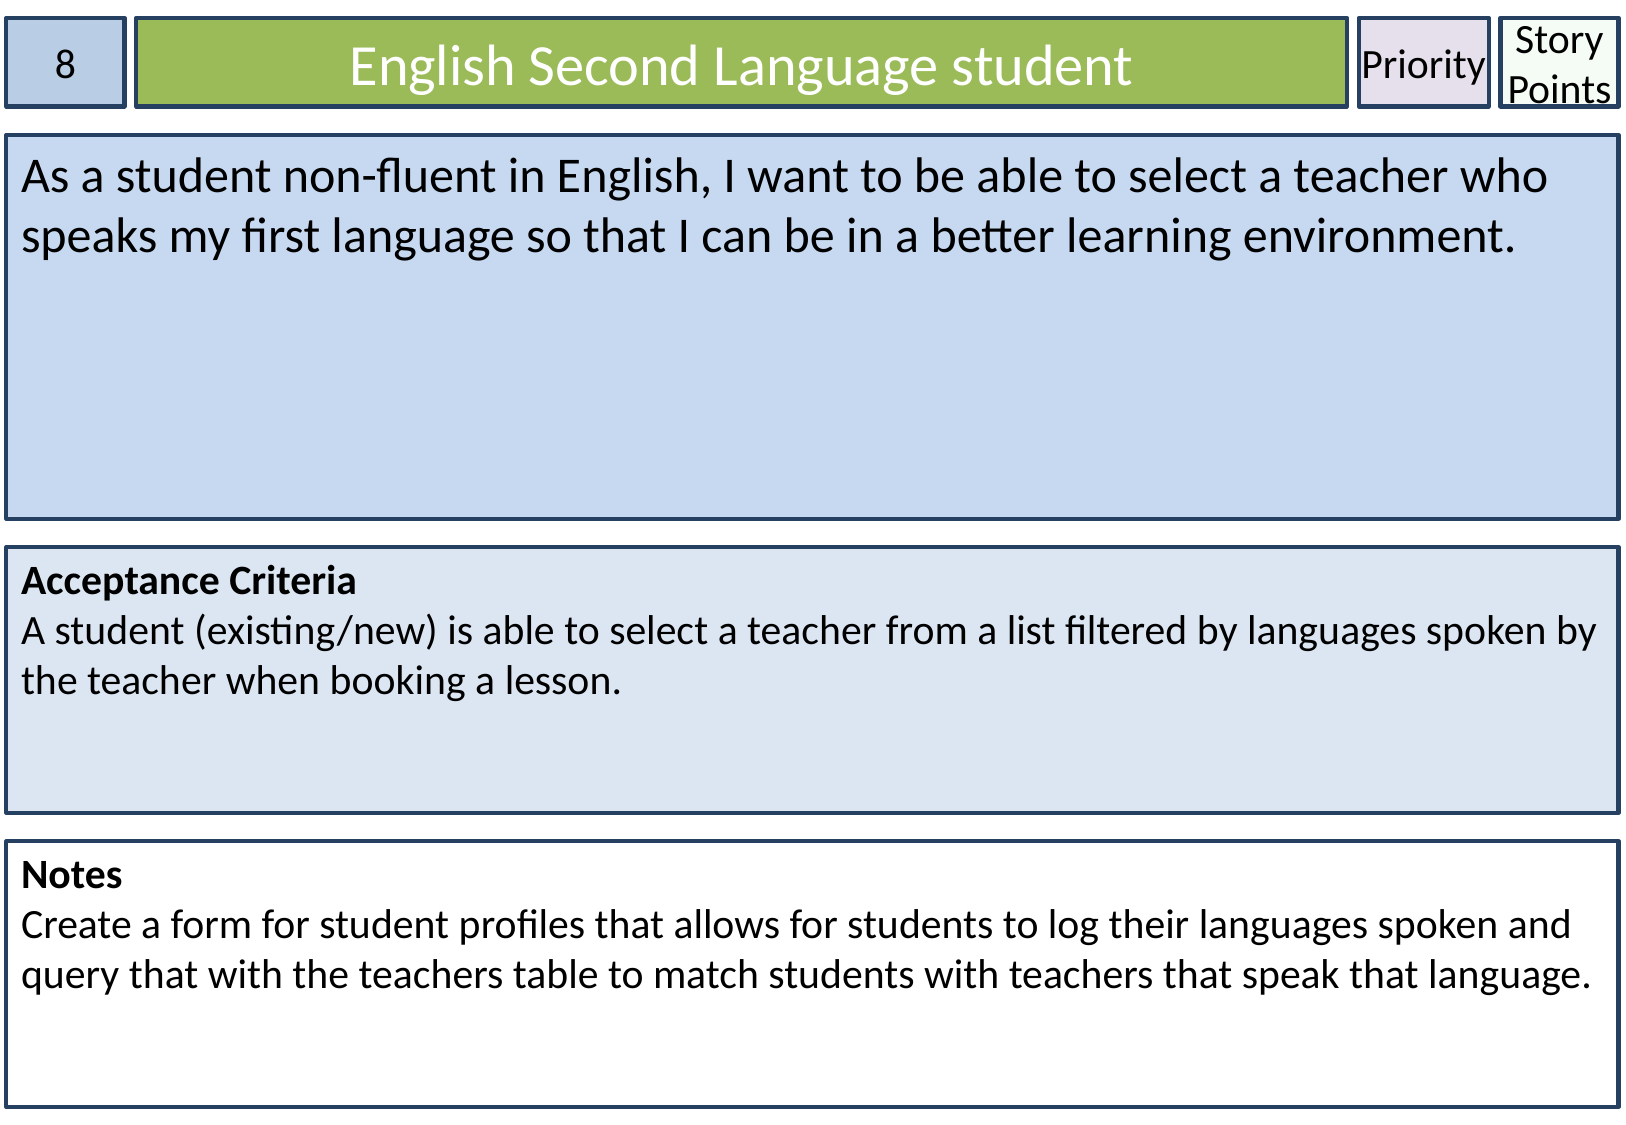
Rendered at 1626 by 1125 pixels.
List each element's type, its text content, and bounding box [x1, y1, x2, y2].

text_box Notes Create a form for student profiles that allows for students to log their languages spoken and query that with the teachers table to match students with teachers that speak that language. [4, 839, 1621, 1109]
text_box Acceptance Criteria A student (existing/new) is able to select a teacher from a list filtered by languages spoken by the teacher when booking a lesson. [4, 545, 1621, 815]
text_box 8 [4, 16, 127, 109]
text_box Priority [1357, 16, 1491, 109]
text_box Story Points [1498, 16, 1621, 109]
text_box English Second Language student [134, 16, 1349, 109]
text_box As a student non-fluent in English, I want to be able to select a teacher who speaks my first language so that I can be in a better learning environment. [4, 133, 1621, 521]
